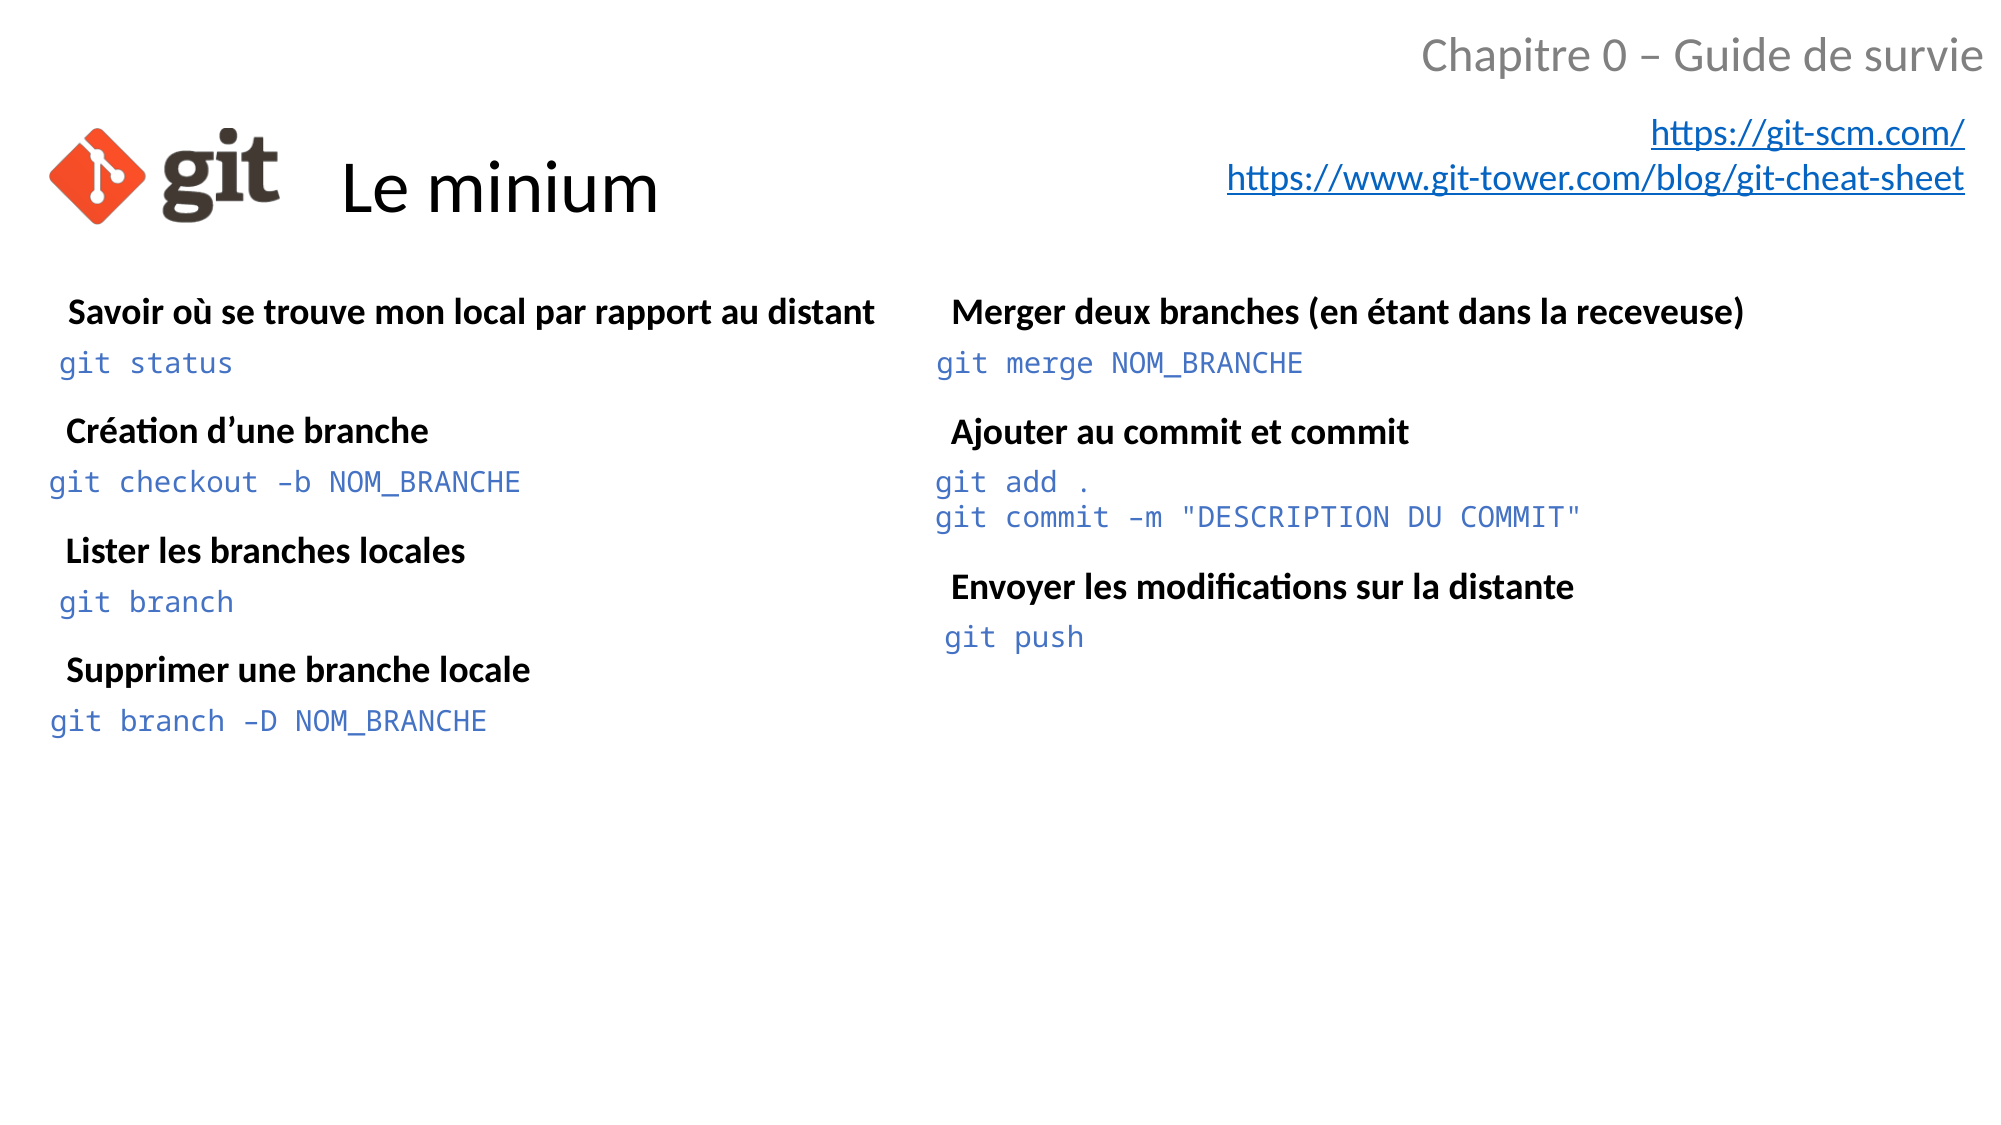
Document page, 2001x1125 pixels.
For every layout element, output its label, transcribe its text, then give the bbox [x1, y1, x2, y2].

text_box https://git-scm.com/ https://www.git-tower.com/blog/git-cheat-sheet [1211, 100, 1980, 251]
text_box git merge NOM_BRANCHE [921, 336, 1319, 387]
text_box git status [44, 336, 249, 387]
text_box Création d’une branche [51, 399, 445, 455]
text_box git checkout –b NOM_BRANCHE [34, 455, 537, 506]
text_box Supprimer une branche locale [51, 637, 547, 698]
text_box git push [929, 611, 1100, 661]
text_box git branch –D NOM_BRANCHE [35, 694, 503, 745]
text_box Merger deux branches (en étant dans la receveuse) [936, 279, 1761, 340]
text_box Envoyer les modifications sur la distante [936, 554, 1591, 615]
text_box git branch [44, 575, 249, 626]
text_box Savoir où se trouve mon local par rapport au distant [53, 279, 892, 340]
text_box Le minium [326, 129, 676, 235]
picture [49, 128, 280, 225]
text_box Ajouter au commit et commit [936, 399, 1426, 456]
text_box Lister les branches locales [51, 518, 482, 579]
text_box git add . git commit –m "DESCRIPTION DU COMMIT" [920, 456, 1598, 542]
subtitle Chapitre 0 – Guide de survie [1045, 21, 2000, 90]
